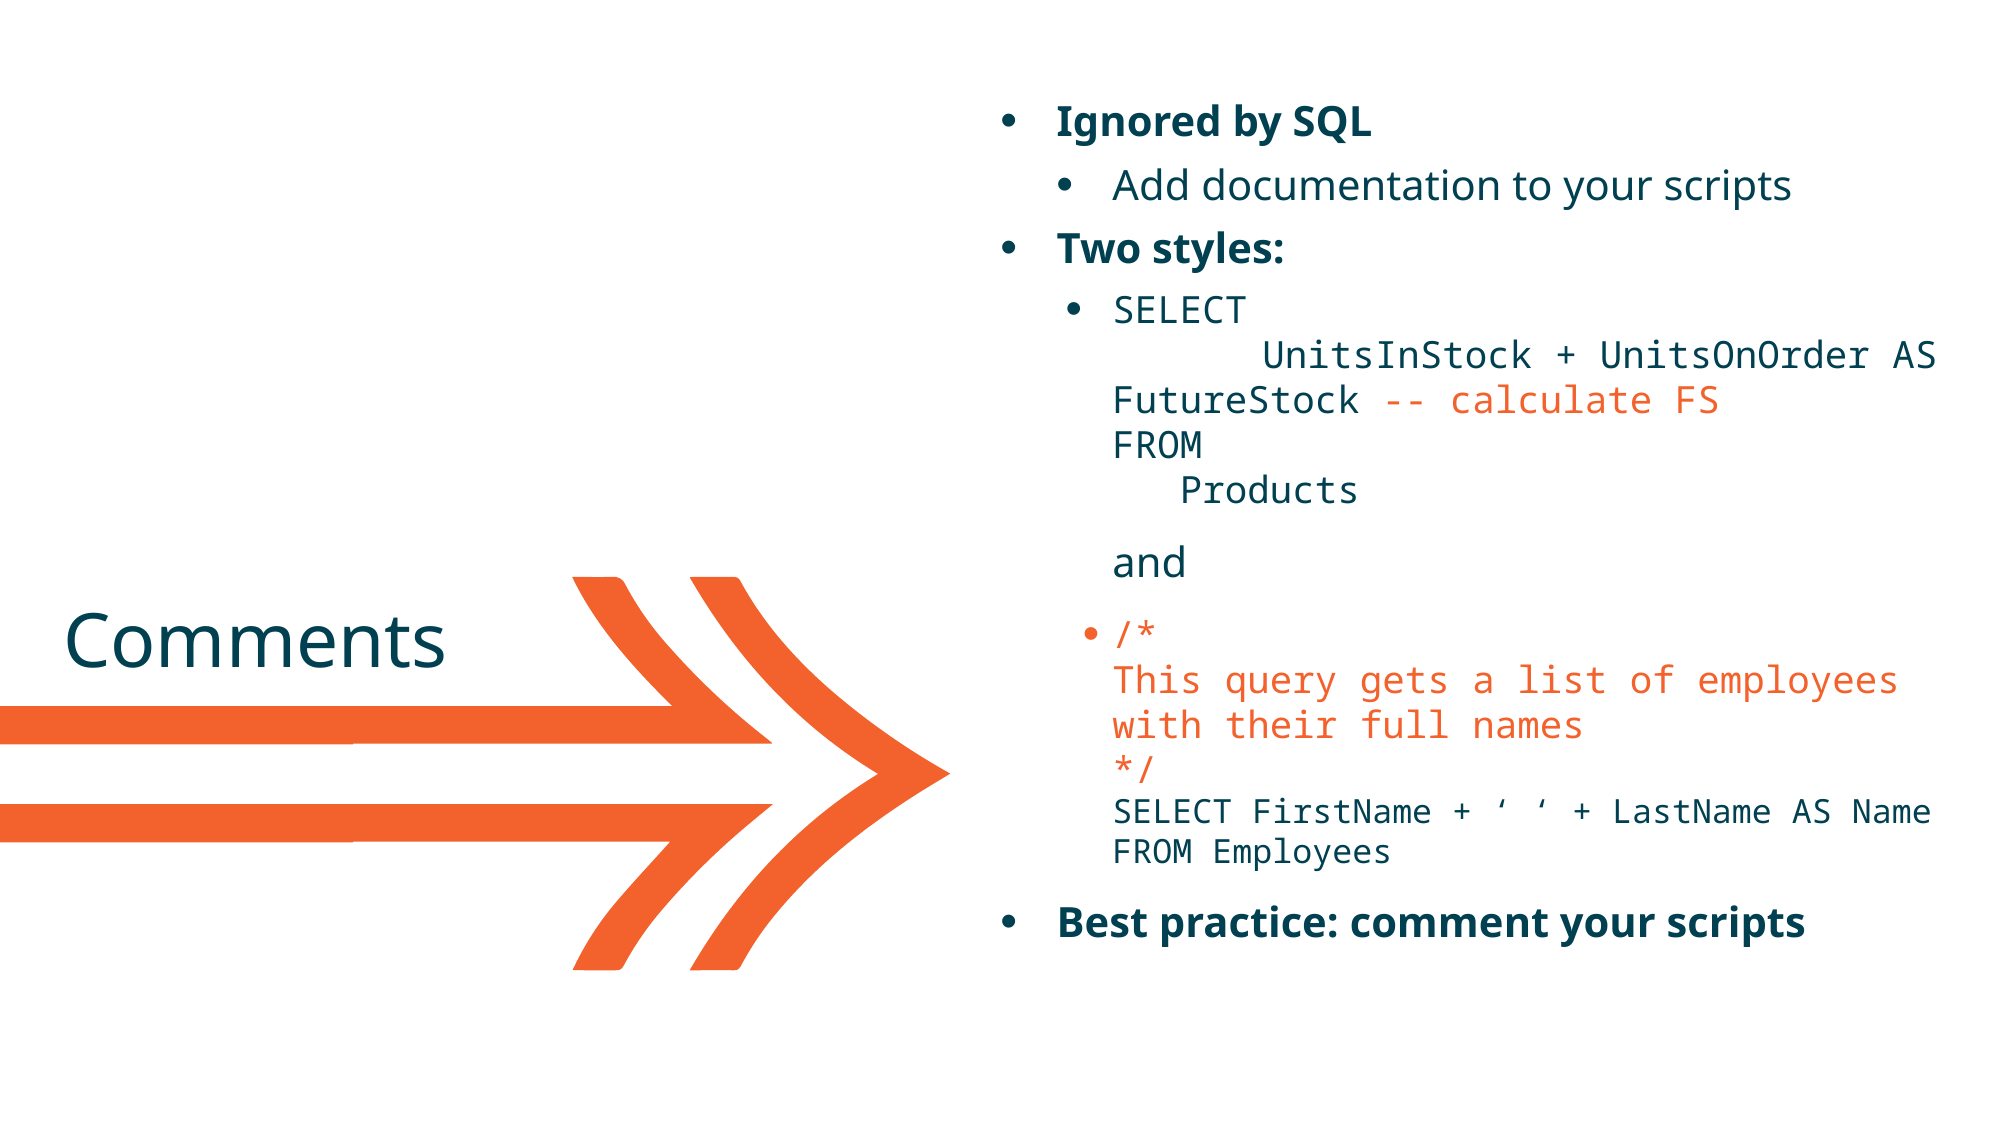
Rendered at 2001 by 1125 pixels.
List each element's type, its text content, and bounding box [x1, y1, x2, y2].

list Comments [63, 203, 670, 683]
list Ignored by SQL Add documentation to your scripts Two styles: SELECT UnitsInStock + UnitsOnOrder AS FutureStock -- calculate FS FROM Products and /* This query gets a list of employees with their full names */ SELECT FirstName + ‘ ‘ + LastName AS Name FROM Employees Best practice: comment your scripts [1000, 95, 1939, 1063]
